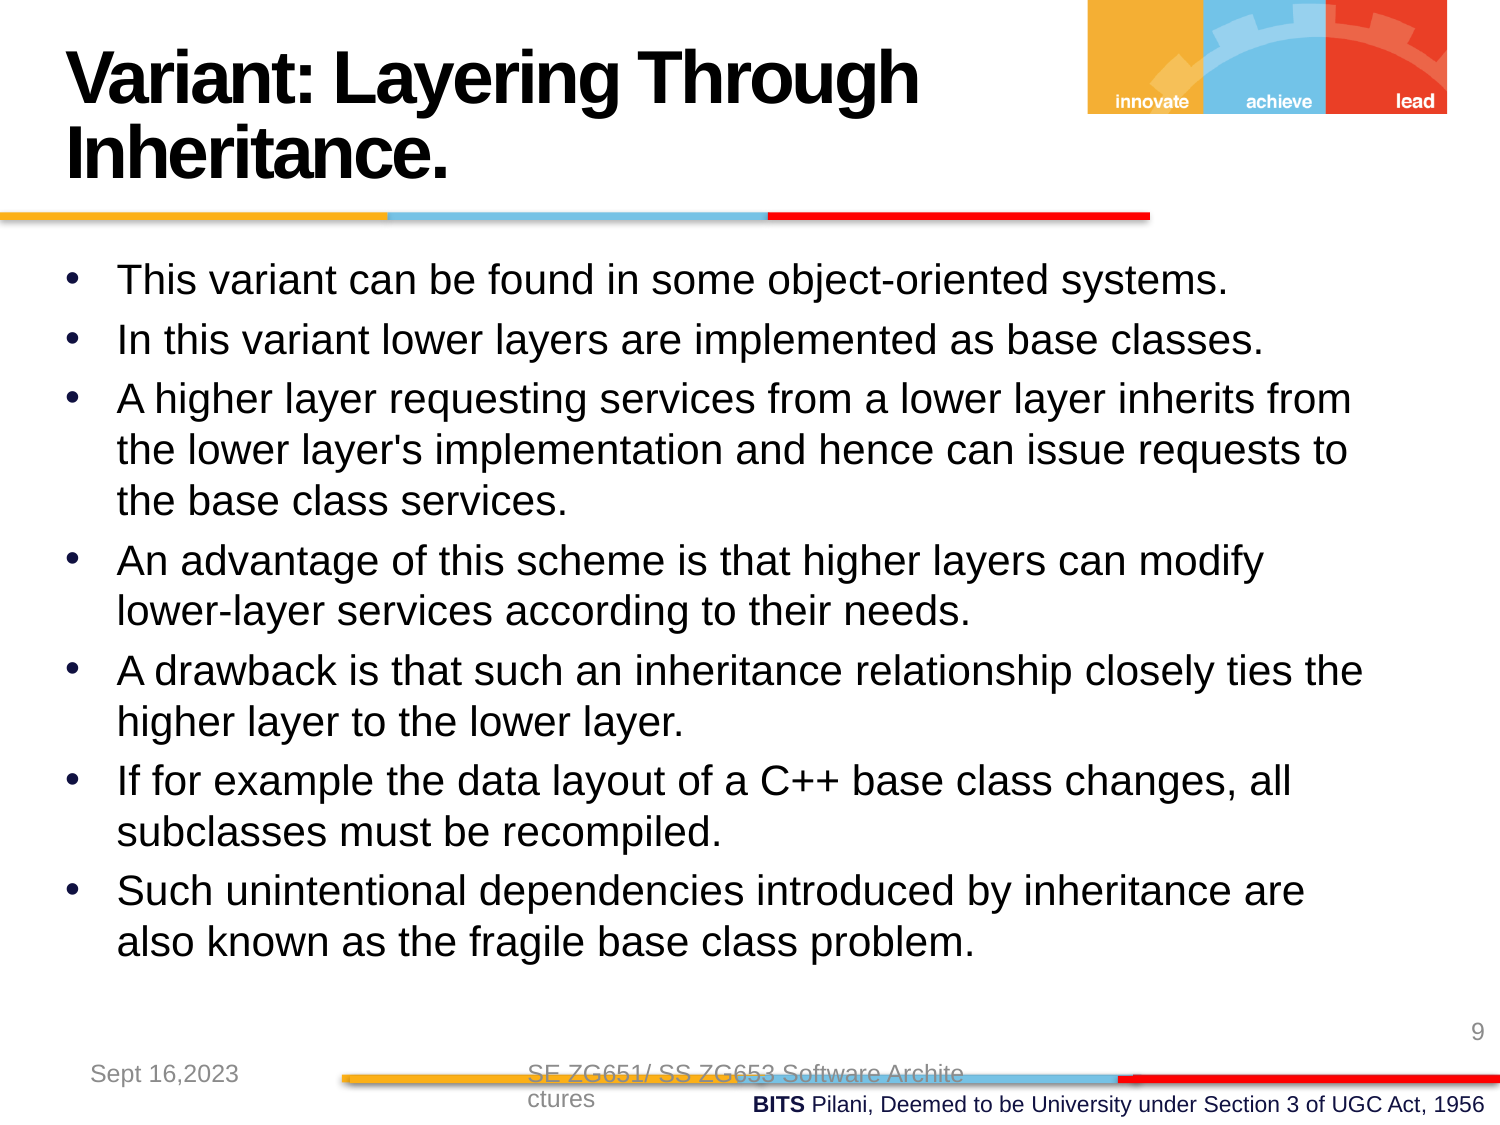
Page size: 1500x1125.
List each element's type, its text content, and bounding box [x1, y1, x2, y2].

footer SE ZG651/ SS ZG653 Software Architectures [512, 1042, 988, 1103]
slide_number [75, 1042, 425, 1103]
picture [1087, 0, 1448, 114]
list Variant: Layering Through Inheritance. [50, 24, 1088, 213]
list This variant can be found in some object-oriented systems. In this variant lower layers are implemented as base classes. A higher layer requesting services from a lower layer inherits from the lower layer's implementation and hence can issue requests to the base class services. An advantage of this scheme is that higher layers can modify lower-layer services according to their needs. A drawback is that such an inheritance relationship closely ties the higher layer to the lower layer. If for example the data layout of a C++ base class changes, all subclasses must be recompiled. Such unintentional dependencies introduced by inheritance are also known as the fragile base class problem. [50, 245, 1400, 988]
slide_number 9 [1149, 1000, 1500, 1061]
